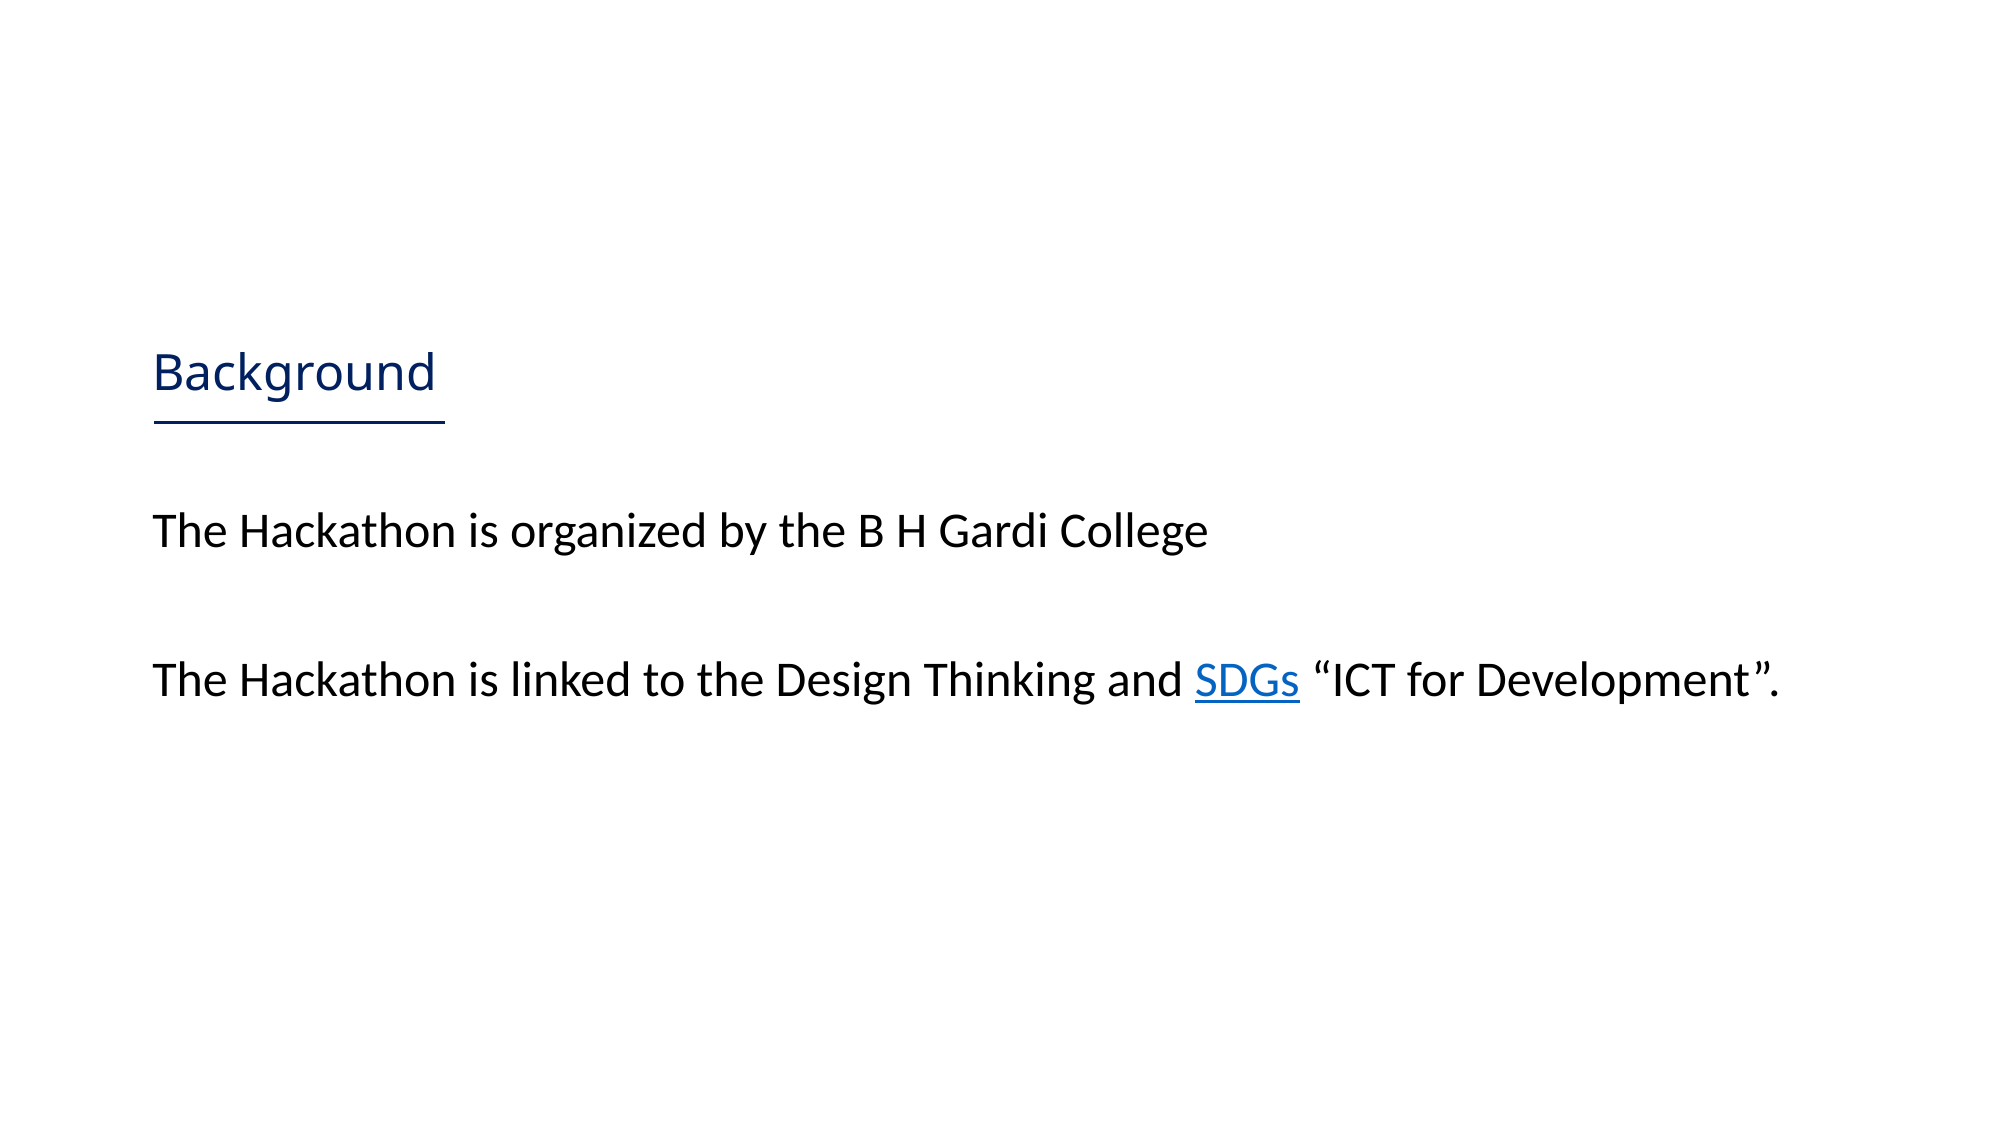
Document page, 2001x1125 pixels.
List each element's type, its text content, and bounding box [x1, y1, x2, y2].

subtitle The Hackathon is organized by the B H Gardi College The Hackathon is linked to the Design Thinking and SDGs “ICT for Development”. [137, 496, 1905, 817]
title Background [137, 326, 1638, 423]
